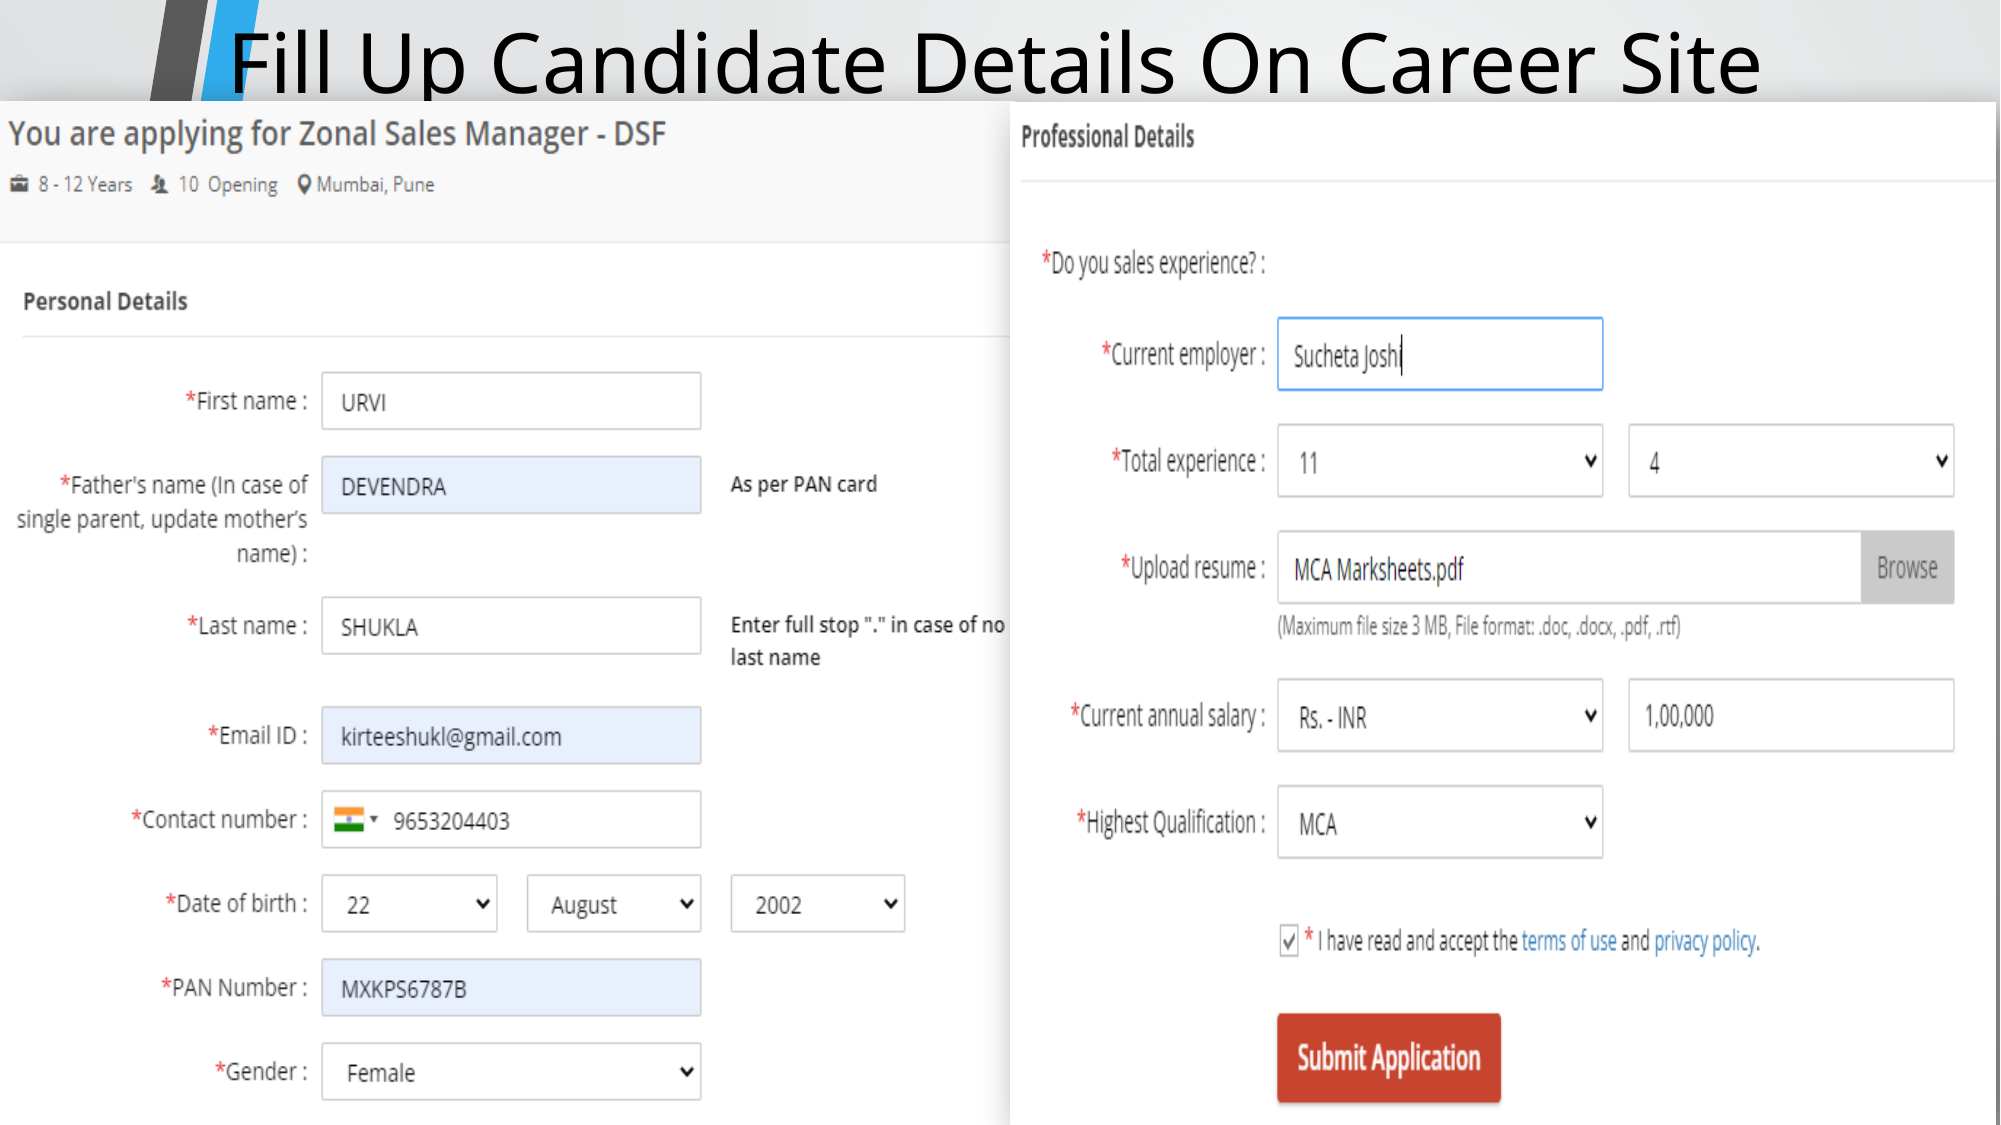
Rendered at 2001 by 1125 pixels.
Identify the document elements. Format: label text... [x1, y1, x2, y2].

title Fill Up Candidate Details On Career Site [0, 0, 1992, 92]
picture [0, 0, 2001, 1125]
